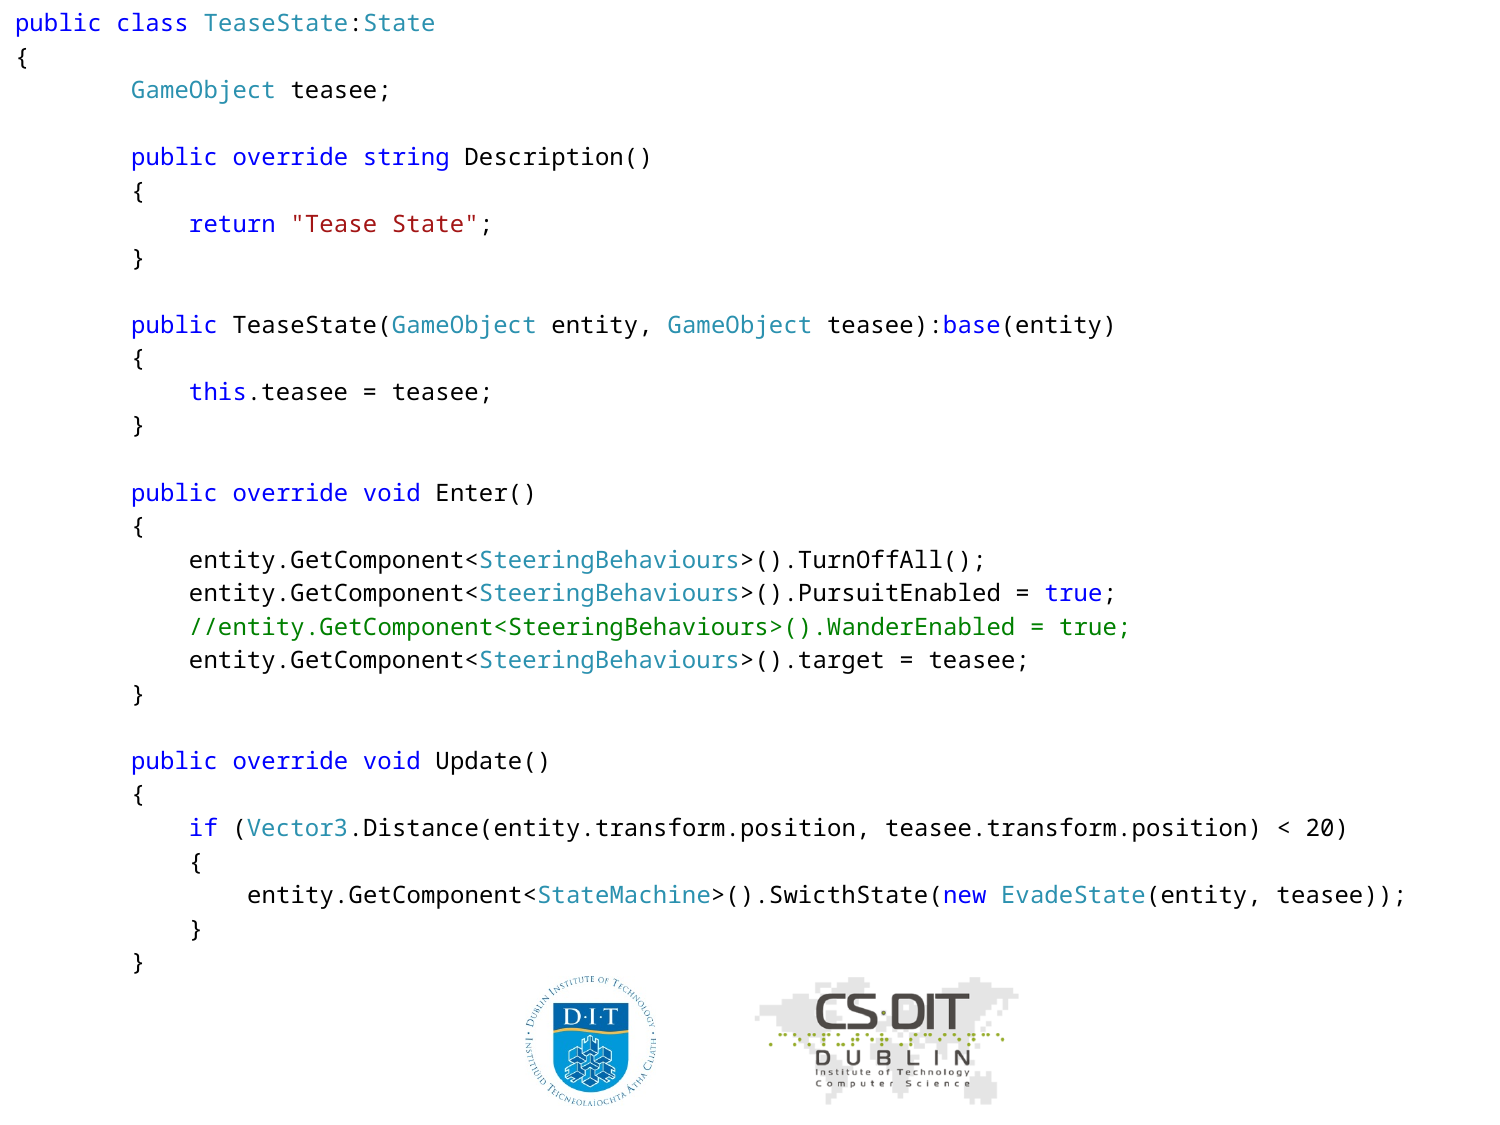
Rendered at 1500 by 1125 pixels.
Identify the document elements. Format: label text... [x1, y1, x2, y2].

picture [738, 1005, 1034, 1125]
picture [525, 1005, 656, 1106]
list public class TeaseState:State { GameObject teasee; public override string Description() { return "Tease State"; } public TeaseState(GameObject entity, GameObject teasee):base(entity) { this.teasee = teasee; } public override void Enter() { entity.GetComponent<SteeringBehaviours>().TurnOffAll(); entity.GetComponent<SteeringBehaviours>().PursuitEnabled = true; //entity.GetComponent<SteeringBehaviours>().WanderEnabled = true; entity.GetComponent<SteeringBehaviours>().target = teasee; } public override void Update() { if (Vector3.Distance(entity.transform.position, teasee.transform.position) < 20) { entity.GetComponent<StateMachine>().SwicthState(new EvadeState(entity, teasee)); } } [0, 0, 1500, 1005]
